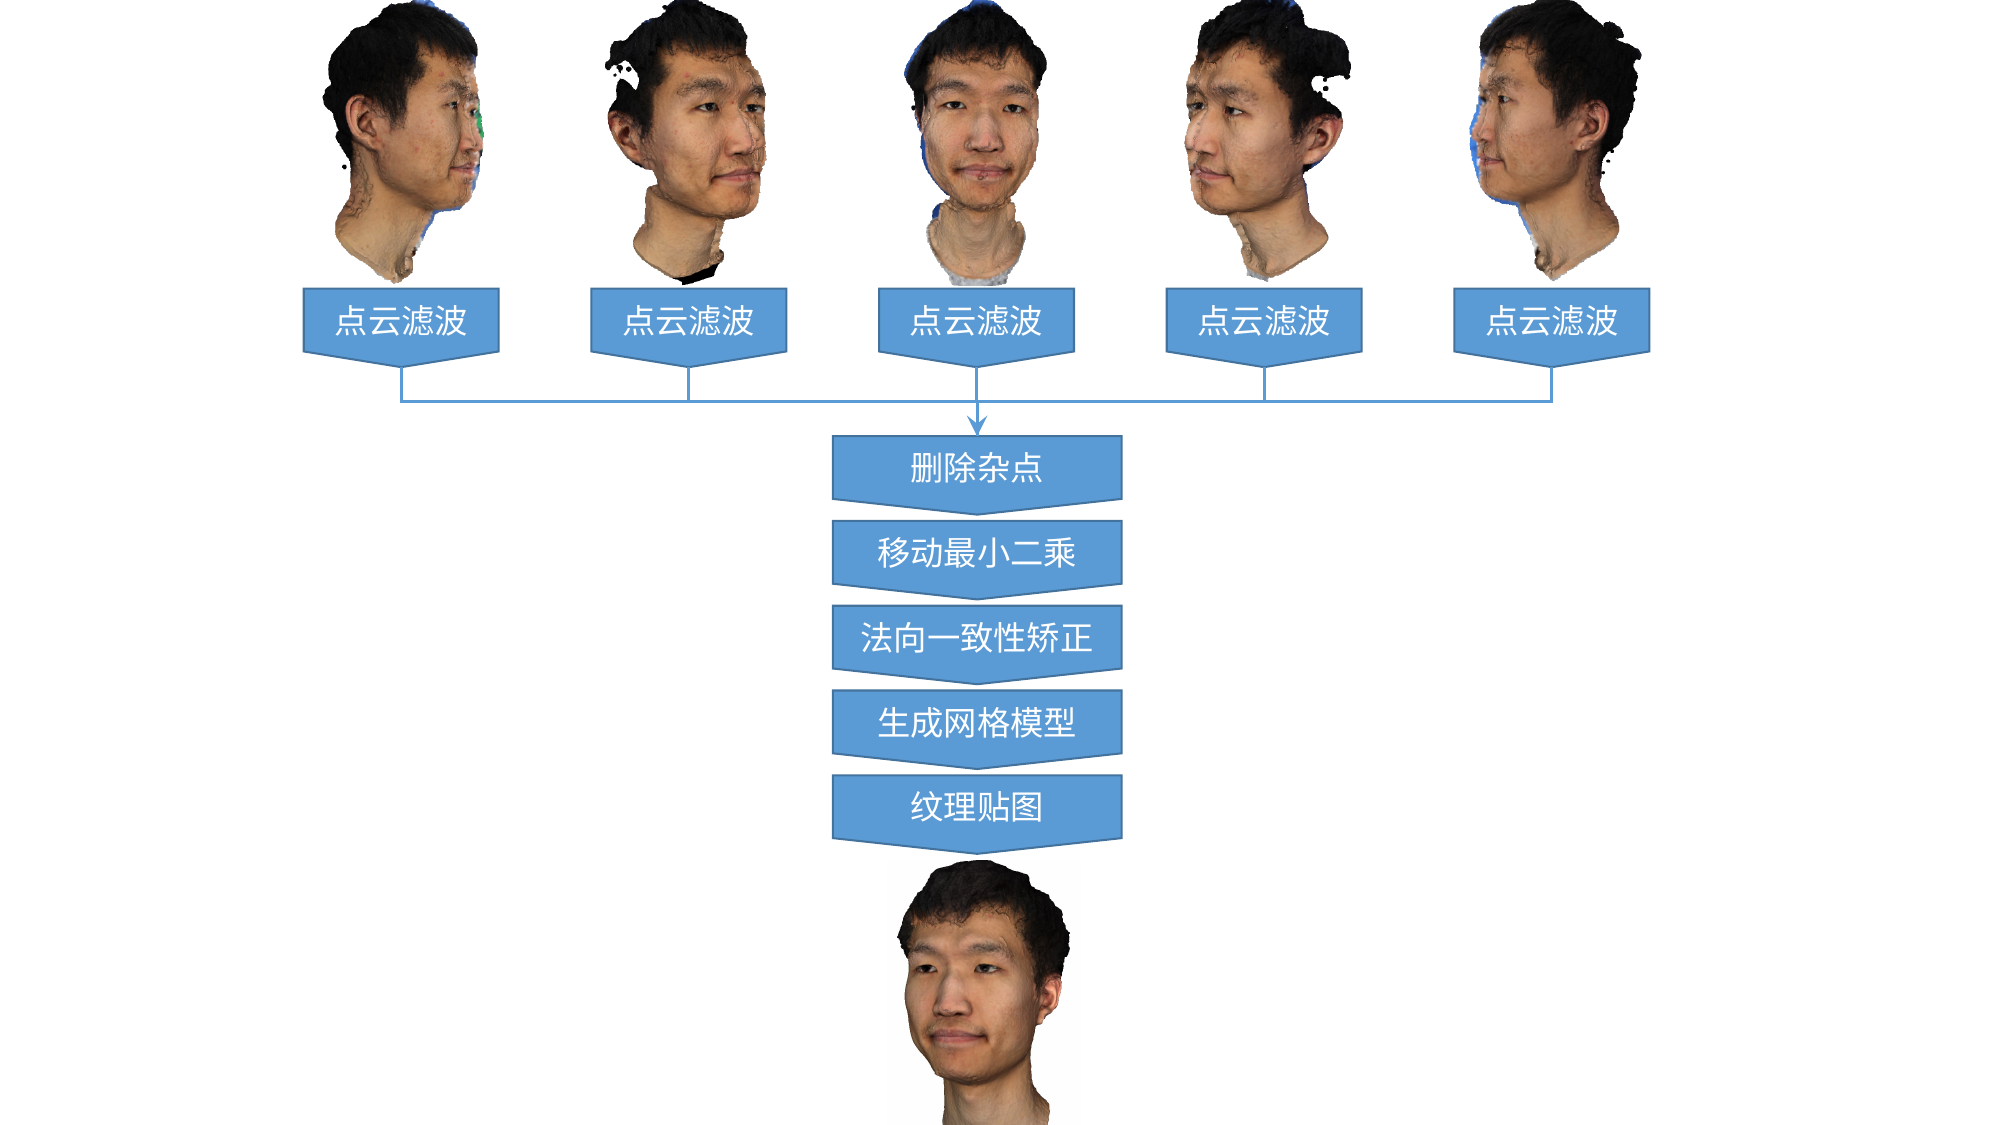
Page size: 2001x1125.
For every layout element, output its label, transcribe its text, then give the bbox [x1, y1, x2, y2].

text_box 点云滤波 [302, 287, 500, 368]
text_box 法向一致性矫正 [831, 604, 1123, 686]
picture [1466, 0, 1642, 283]
text_box 点云滤波 [1453, 287, 1651, 369]
picture [898, 0, 1055, 294]
text_box 点云滤波 [1300, 287, 1363, 363]
text_box 生成网格模型 [831, 689, 1123, 771]
text_box 纹理贴图 [831, 774, 1123, 855]
text_box 删除杂点 [868, 435, 1086, 516]
text_box 点云滤波 [724, 287, 788, 363]
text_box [1086, 258, 1156, 546]
text_box 点云滤波 [1165, 287, 1230, 363]
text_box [1230, 283, 1300, 689]
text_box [798, 257, 868, 546]
text_box 点云滤波 [878, 287, 1076, 368]
picture [601, 0, 776, 287]
picture [1180, 0, 1355, 283]
text_box 移动最小二乘 [831, 519, 1123, 601]
text_box 点云滤波 [590, 287, 654, 363]
picture [886, 860, 1082, 1125]
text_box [654, 287, 724, 690]
picture [319, 0, 489, 285]
